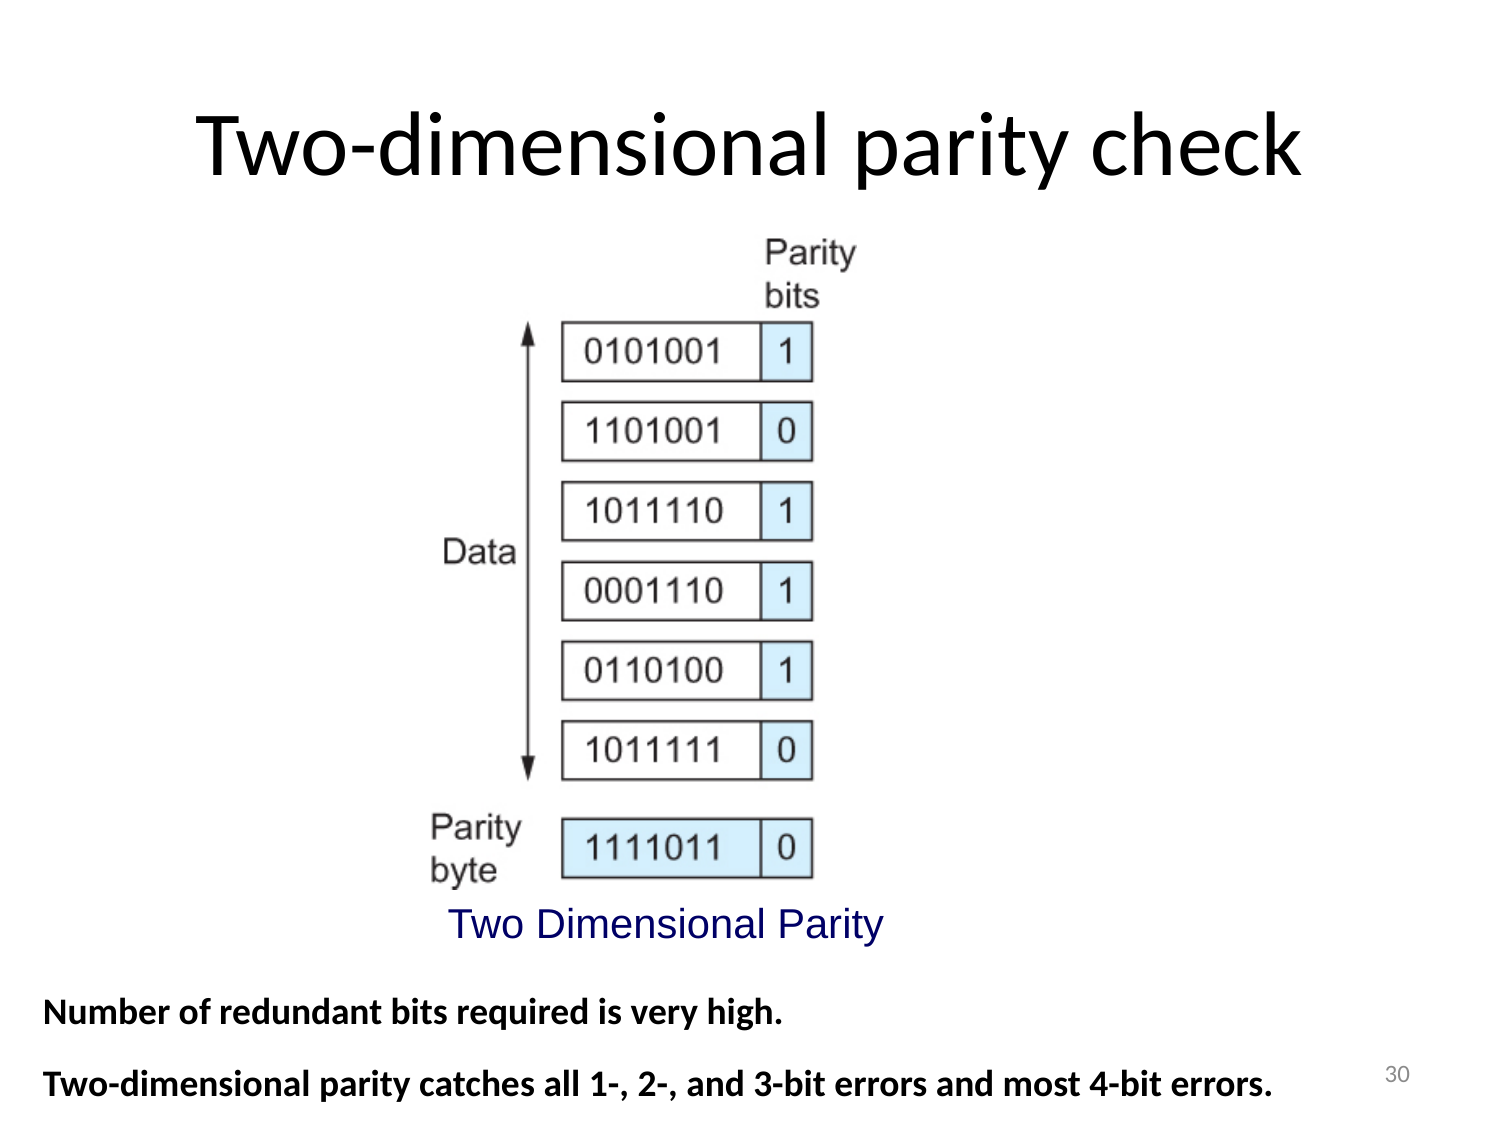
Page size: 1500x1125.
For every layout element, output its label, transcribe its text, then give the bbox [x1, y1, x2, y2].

text_box Two Dimensional Parity [432, 889, 900, 952]
title Two-dimensional parity check [75, 45, 1425, 233]
text_box Number of redundant bits required is very high. Two-dimensional parity catches all 1-, 2-, and 3-bit errors and most 4-bit errors. [28, 952, 1479, 1112]
picture [430, 234, 857, 891]
